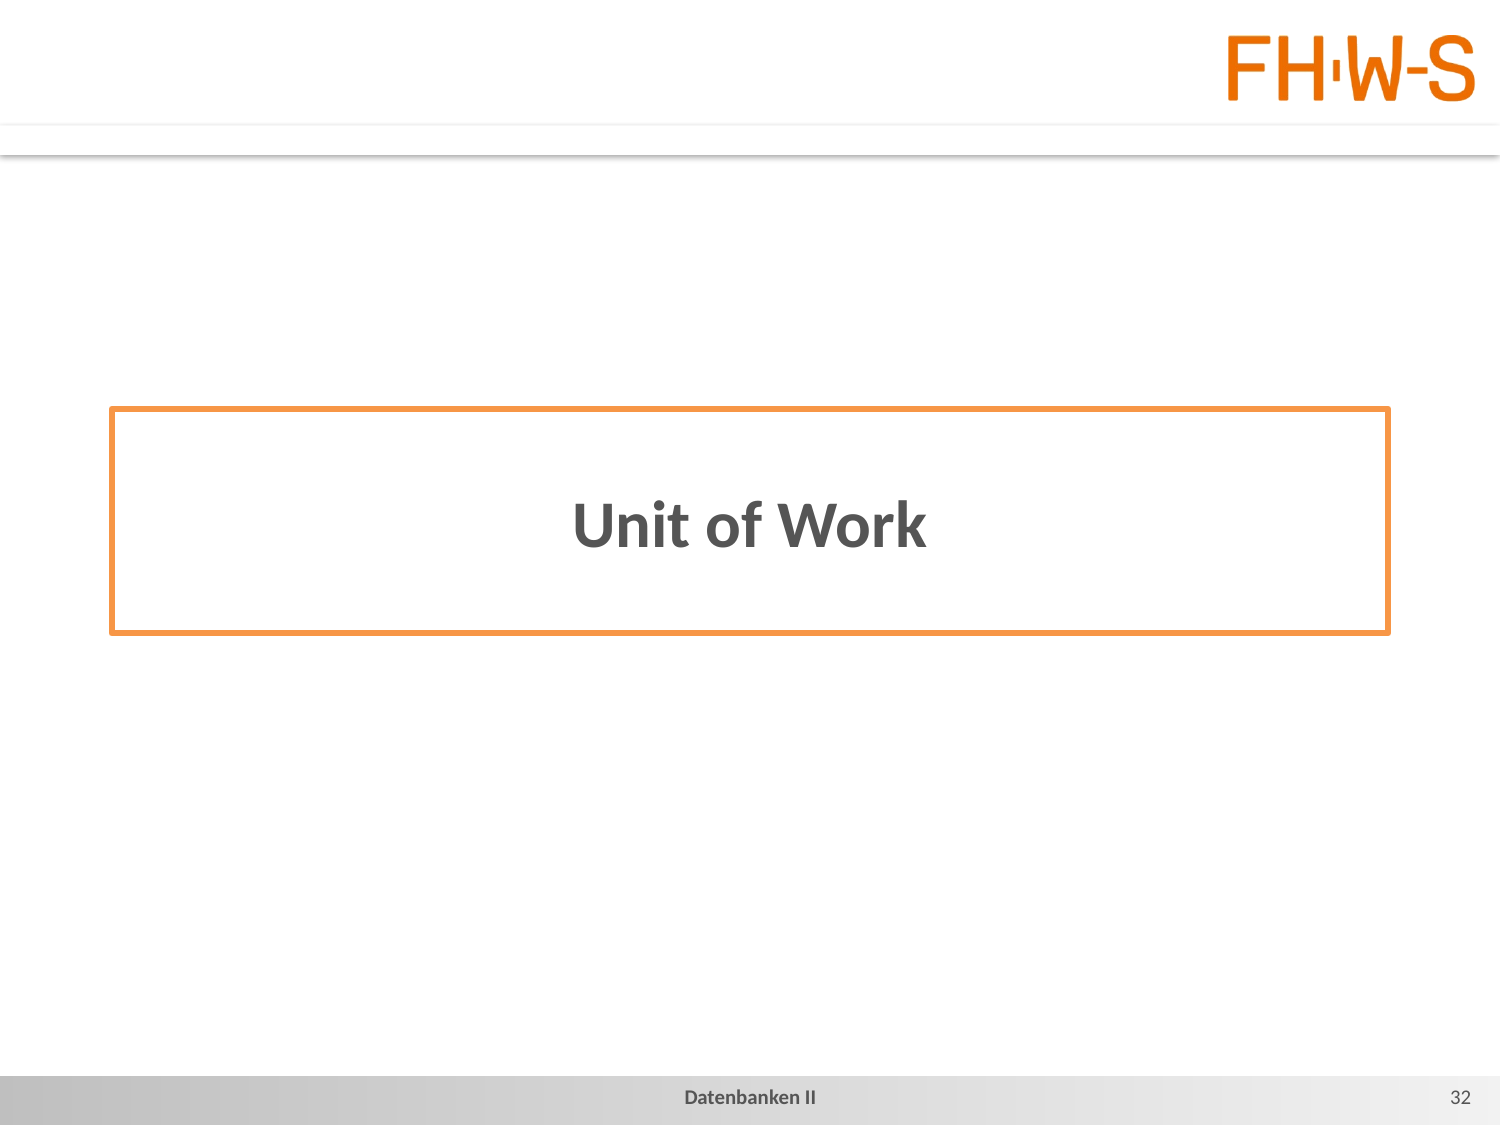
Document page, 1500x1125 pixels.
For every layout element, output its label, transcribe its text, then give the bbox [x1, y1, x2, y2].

picture [1228, 35, 1483, 114]
title Unit of Work [109, 406, 1391, 636]
